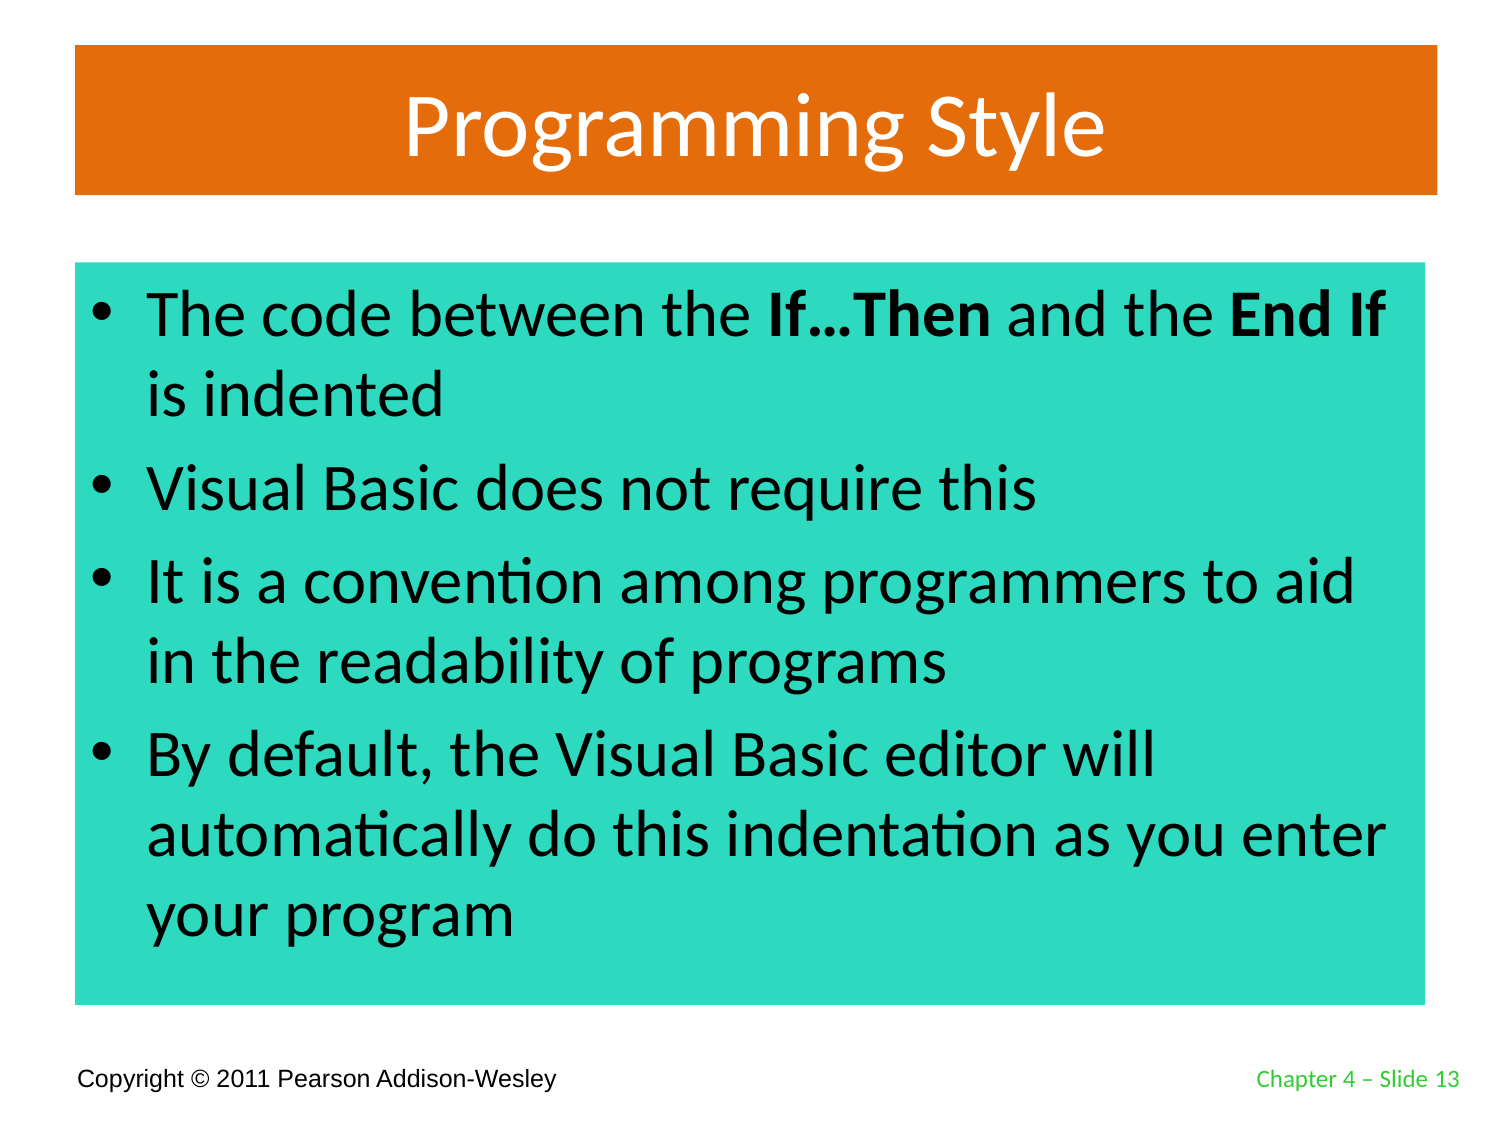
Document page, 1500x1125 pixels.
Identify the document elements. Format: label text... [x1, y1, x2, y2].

title Programming Style [75, 45, 1438, 196]
list The code between the If…Then and the End If is indented Visual Basic does not require this It is a convention among programmers to aid in the readability of programs By default, the Visual Basic editor will automatically do this indentation as you enter your program [75, 262, 1425, 1005]
slide_number Chapter 4 – Slide 13 [1162, 1024, 1476, 1101]
